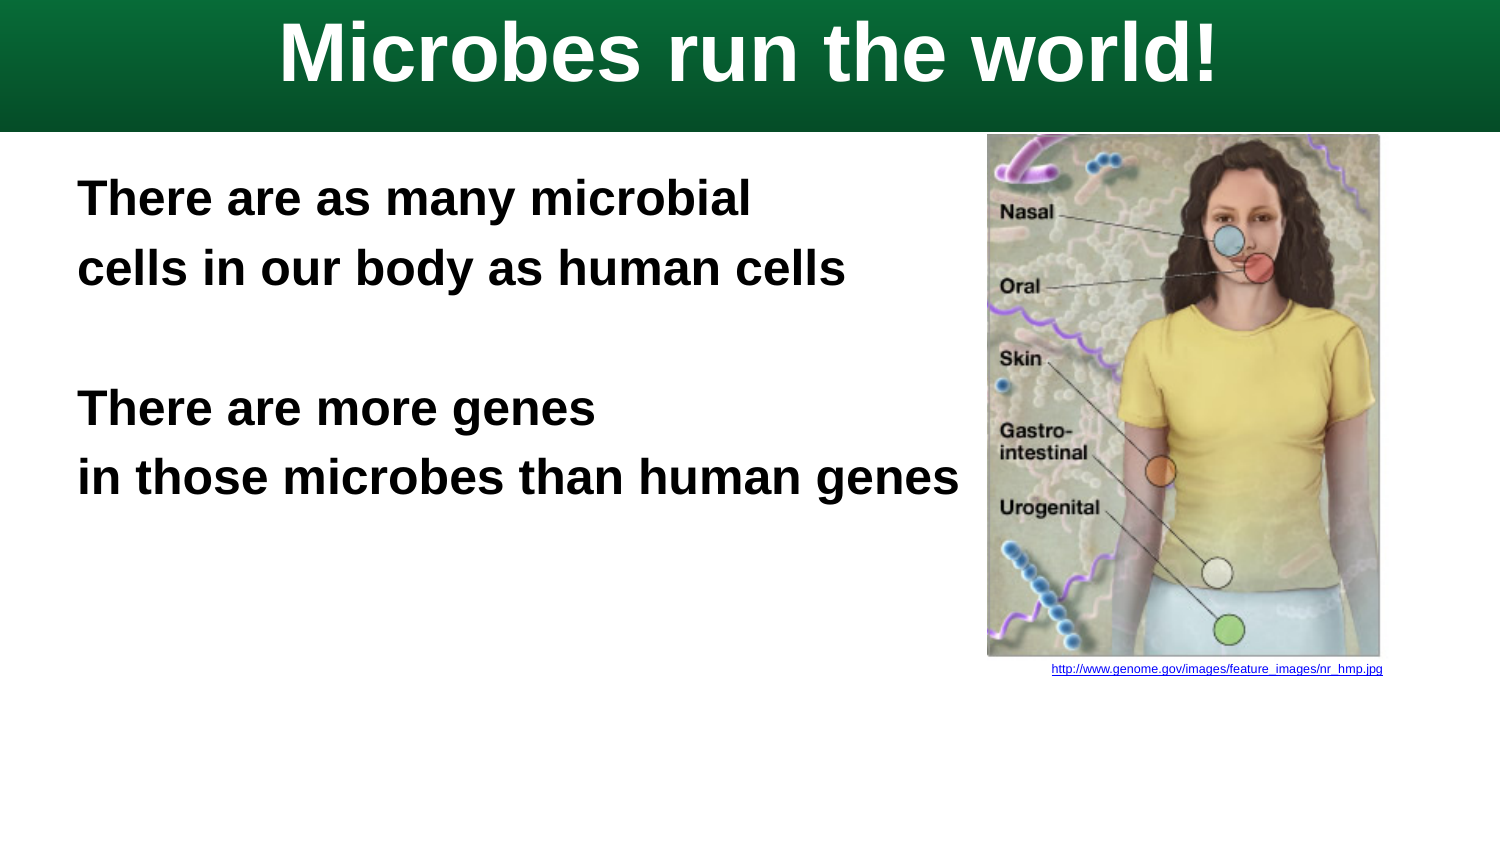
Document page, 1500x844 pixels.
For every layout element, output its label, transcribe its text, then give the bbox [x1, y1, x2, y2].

picture [987, 134, 1410, 682]
title Microbes run the world! [94, 0, 1406, 132]
text_box [1406, 0, 1500, 133]
text_box There are as many microbial cells in our body as human cells There are more genes in those microbes than human genes [65, 159, 982, 651]
text_box [0, 0, 988, 133]
